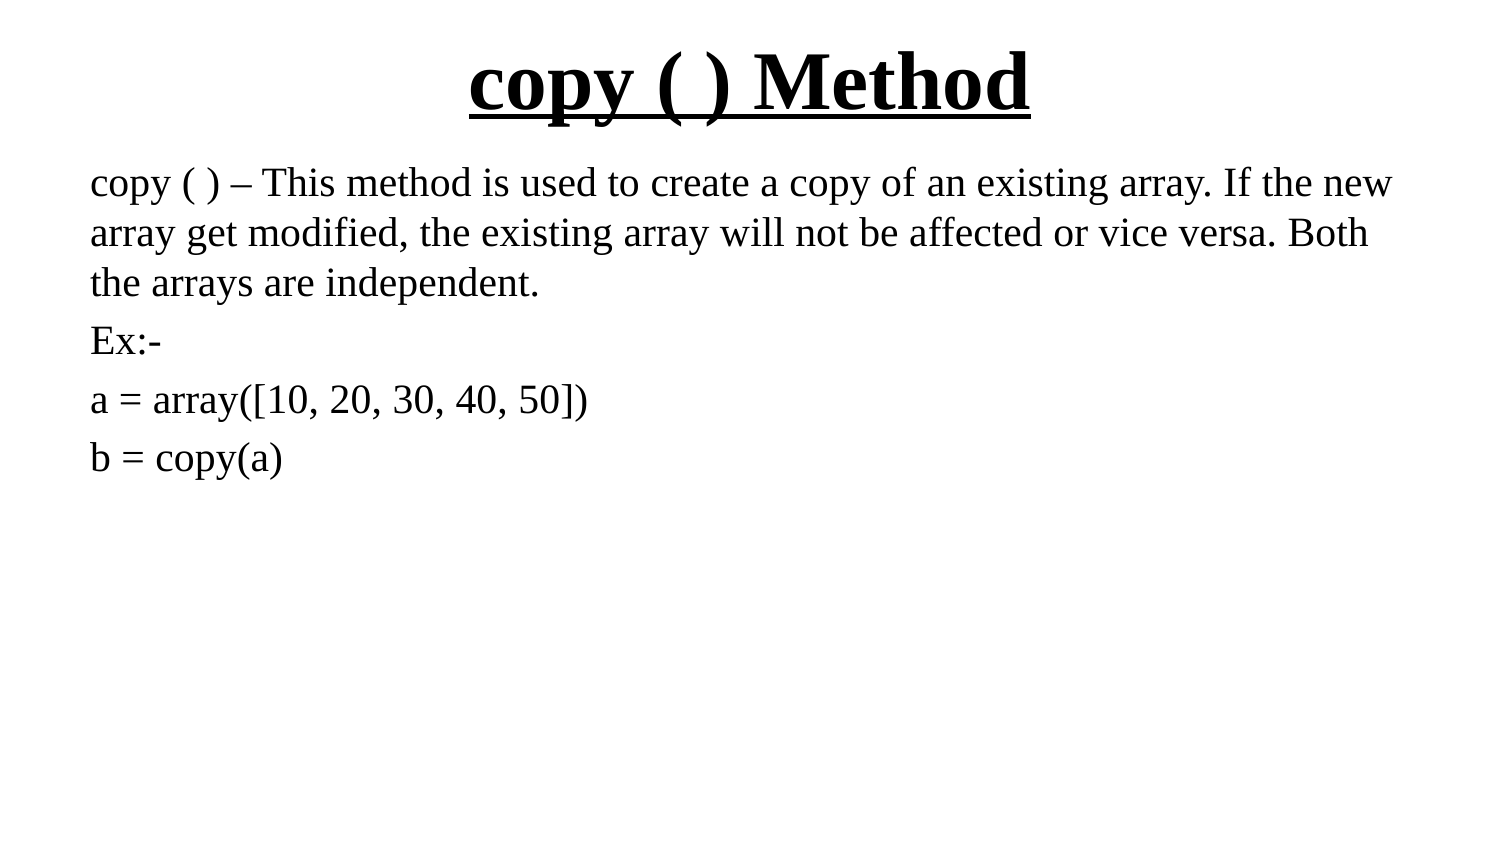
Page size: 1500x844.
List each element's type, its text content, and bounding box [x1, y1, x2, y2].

list copy ( ) – This method is used to create a copy of an existing array. If the new array get modified, the existing array will not be affected or vice versa. Both the arrays are independent. Ex:- a = array([10, 20, 30, 40, 50]) b = copy(a) [75, 146, 1425, 704]
title copy ( ) Method [75, 6, 1425, 146]
